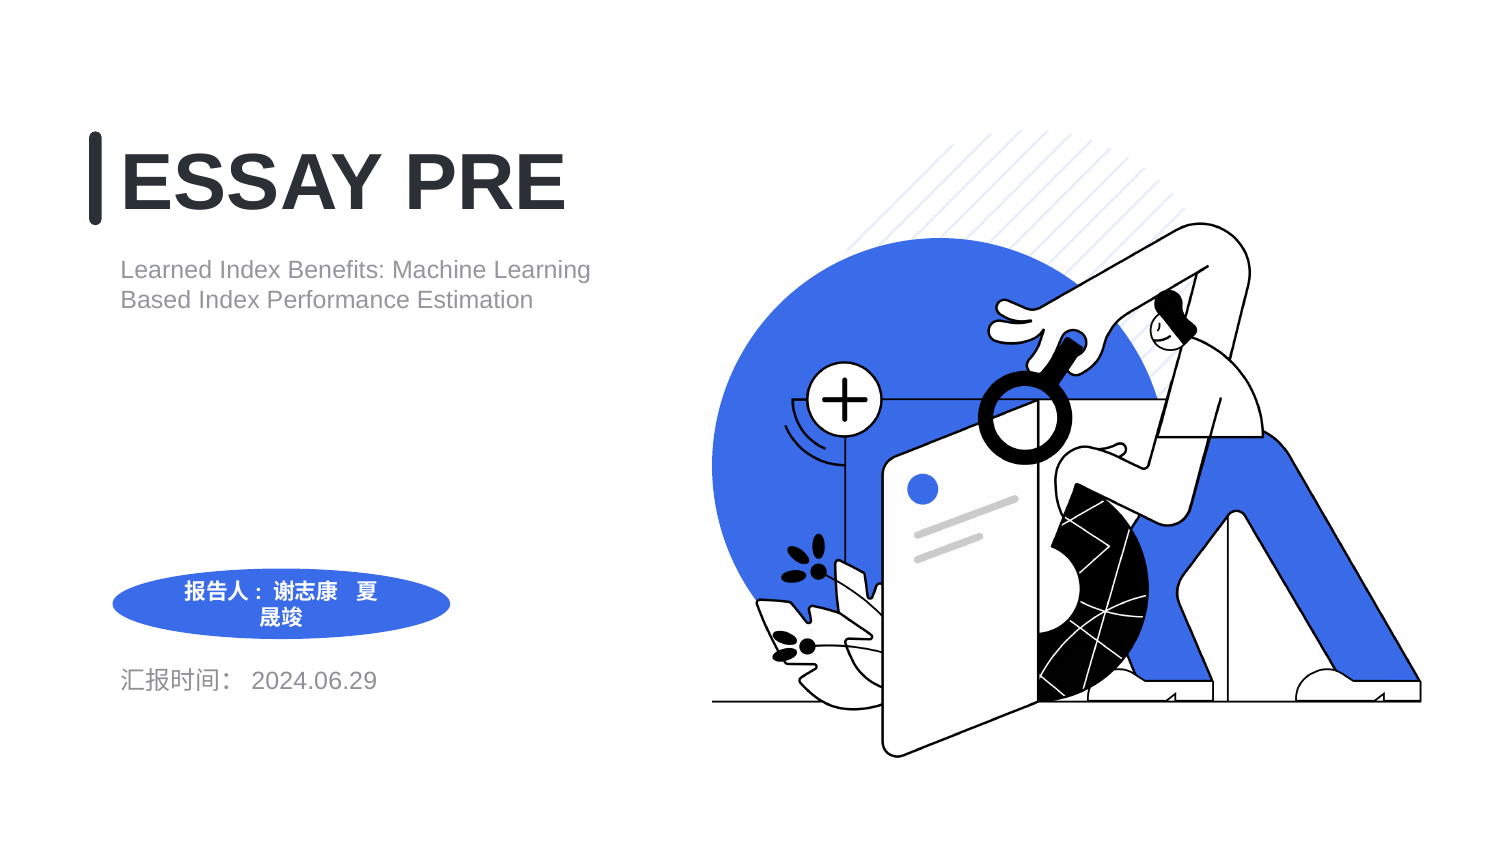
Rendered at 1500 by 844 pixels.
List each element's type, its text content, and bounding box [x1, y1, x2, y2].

text_box 汇报时间：2024.06.29 [104, 644, 457, 714]
text_box Learned Index Benefits: Machine Learning Based Index Performance Estimation [104, 230, 611, 337]
text_box 报告人: 谢志康 夏晟竣 [112, 568, 451, 640]
text_box ESSAY PRE [104, 102, 743, 253]
picture [711, 129, 1422, 764]
text_box [89, 131, 102, 226]
